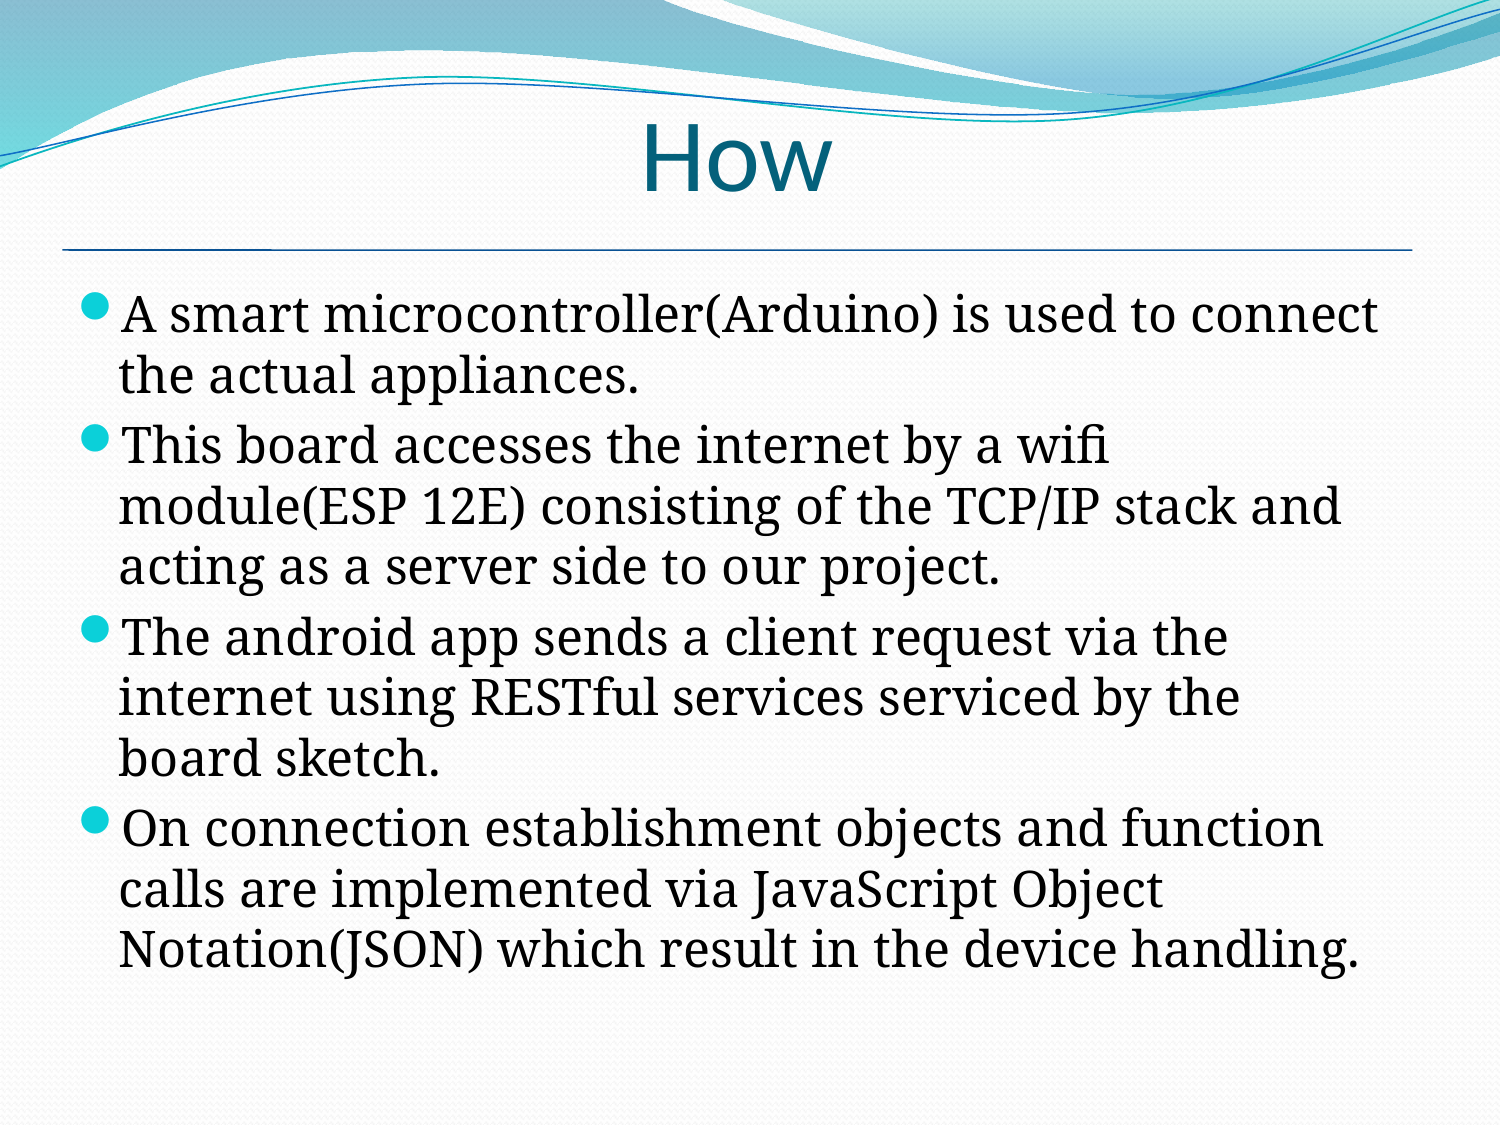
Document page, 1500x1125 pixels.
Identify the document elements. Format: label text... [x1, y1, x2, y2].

list A smart microcontroller(Arduino) is used to connect the actual appliances. This board accesses the internet by a wifi module(ESP 12E) consisting of the TCP/IP stack and acting as a server side to our project. The android app sends a client request via the internet using RESTful services serviced by the board sketch. On connection establishment objects and function calls are implemented via JavaScript Object Notation(JSON) which result in the device handling. [62, 275, 1413, 995]
title How [62, 24, 1413, 213]
